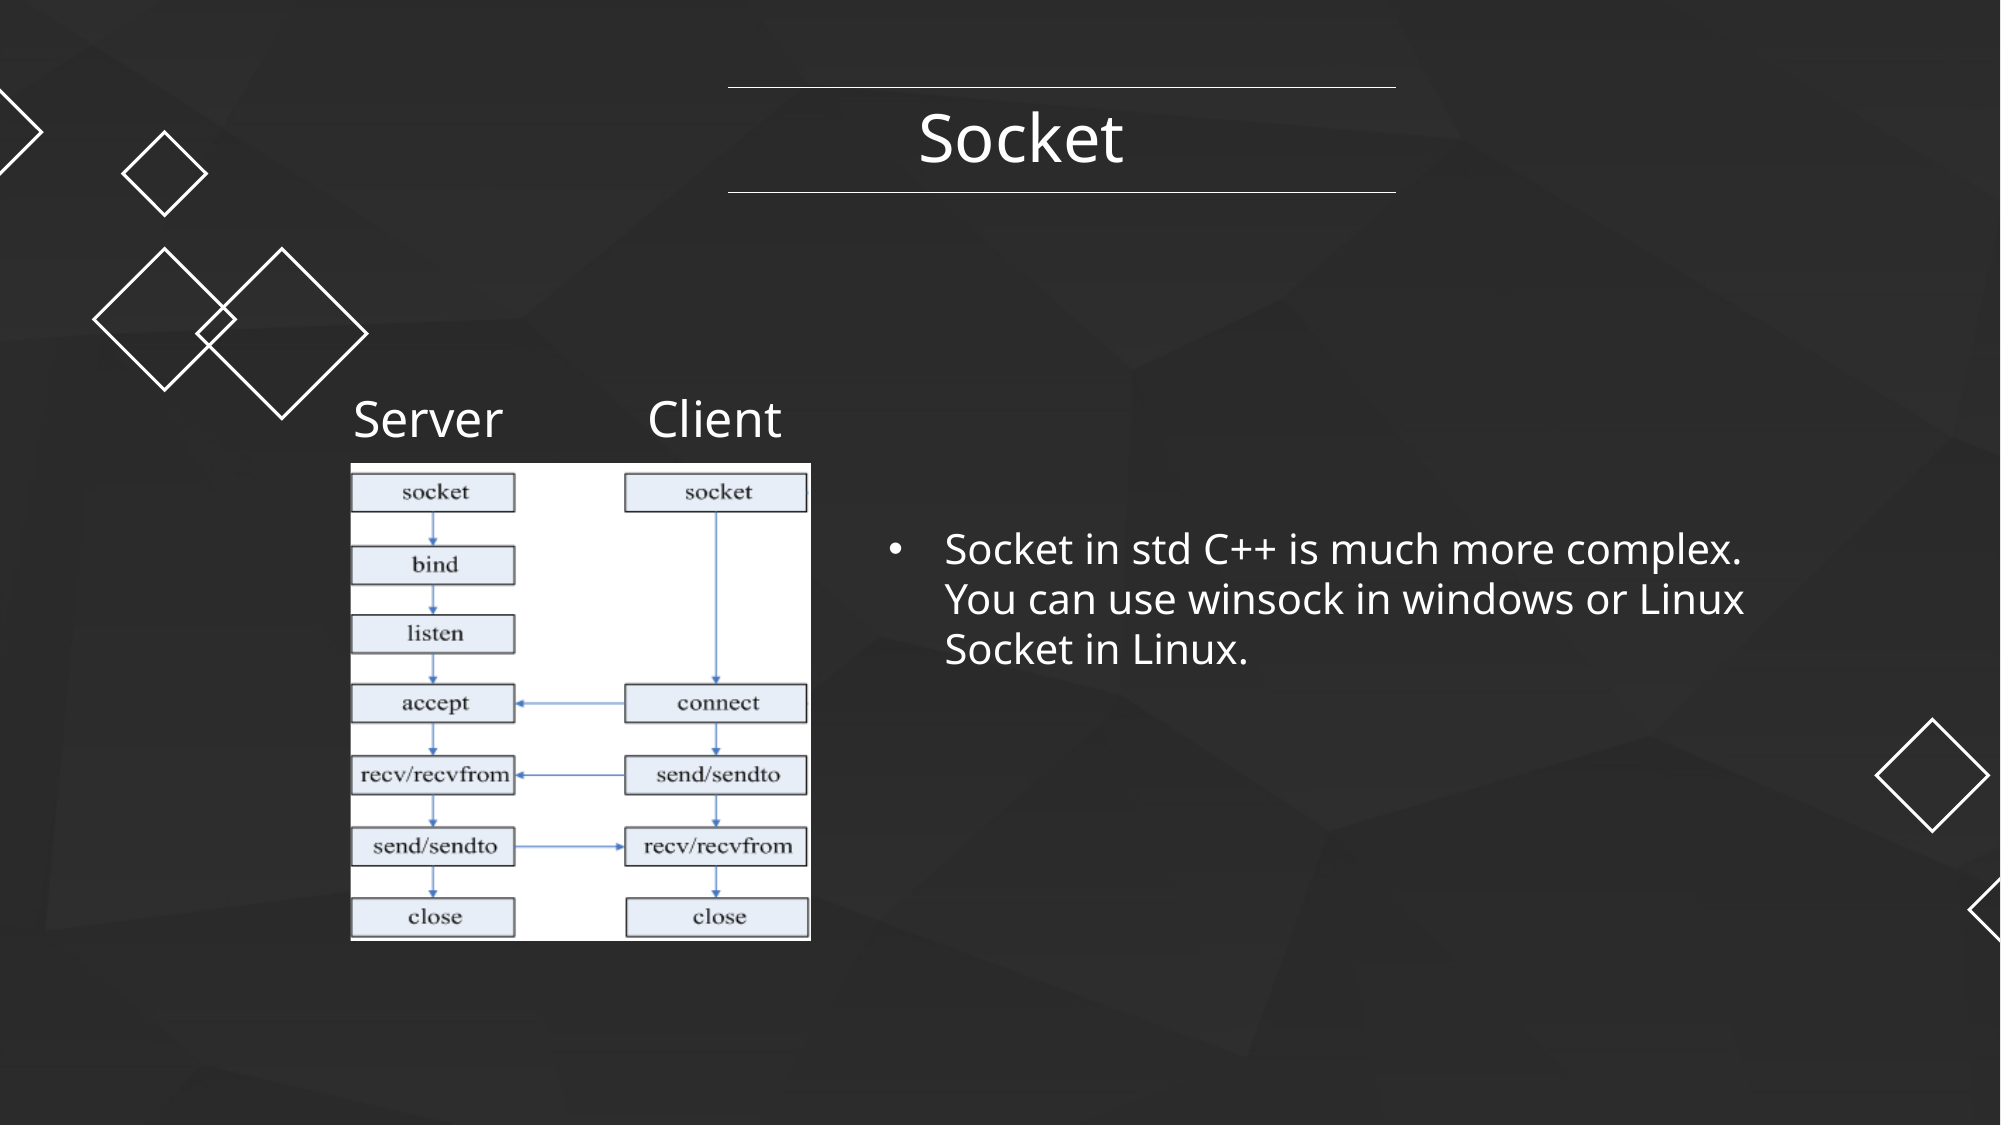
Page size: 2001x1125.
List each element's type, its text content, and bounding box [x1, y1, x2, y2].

text_box Socket [903, 88, 1871, 184]
text_box Client [632, 379, 864, 455]
text_box [1967, 877, 2000, 942]
text_box [92, 247, 237, 392]
text_box Server [338, 379, 551, 455]
text_box [1874, 717, 1990, 833]
text_box Socket in std C++ is much more complex. You can use winsock in windows or Linux Socket in Linux. [873, 515, 1841, 681]
text_box [209, 247, 369, 420]
text_box [121, 130, 208, 217]
picture [0, 0, 2001, 1125]
text_box [0, 89, 44, 176]
